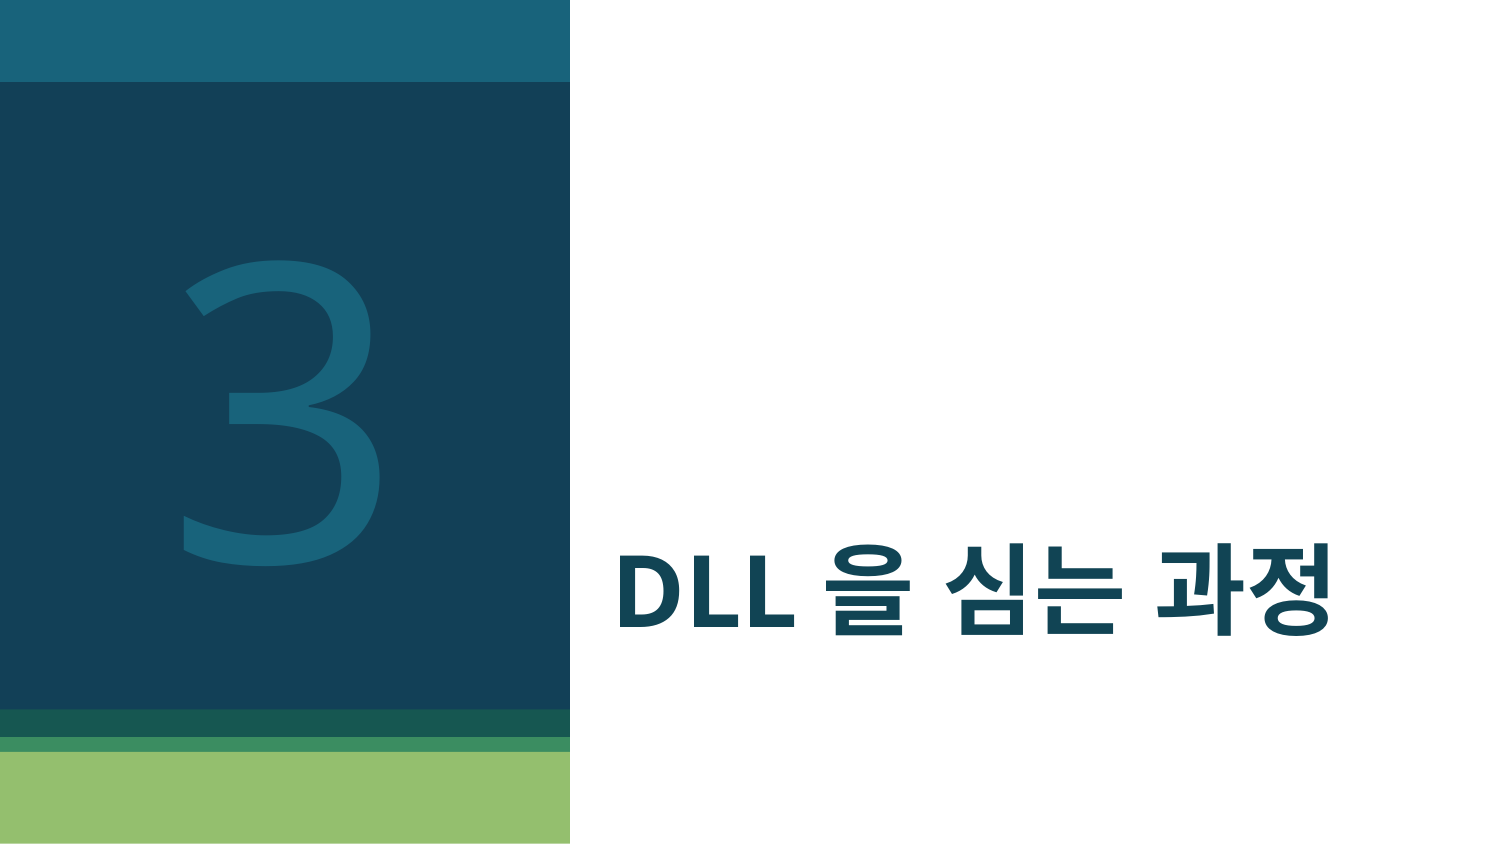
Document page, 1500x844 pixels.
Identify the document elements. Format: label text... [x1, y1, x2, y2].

title DLL을 심는 과정 [596, 472, 1414, 663]
text_box 3 [0, 82, 570, 709]
